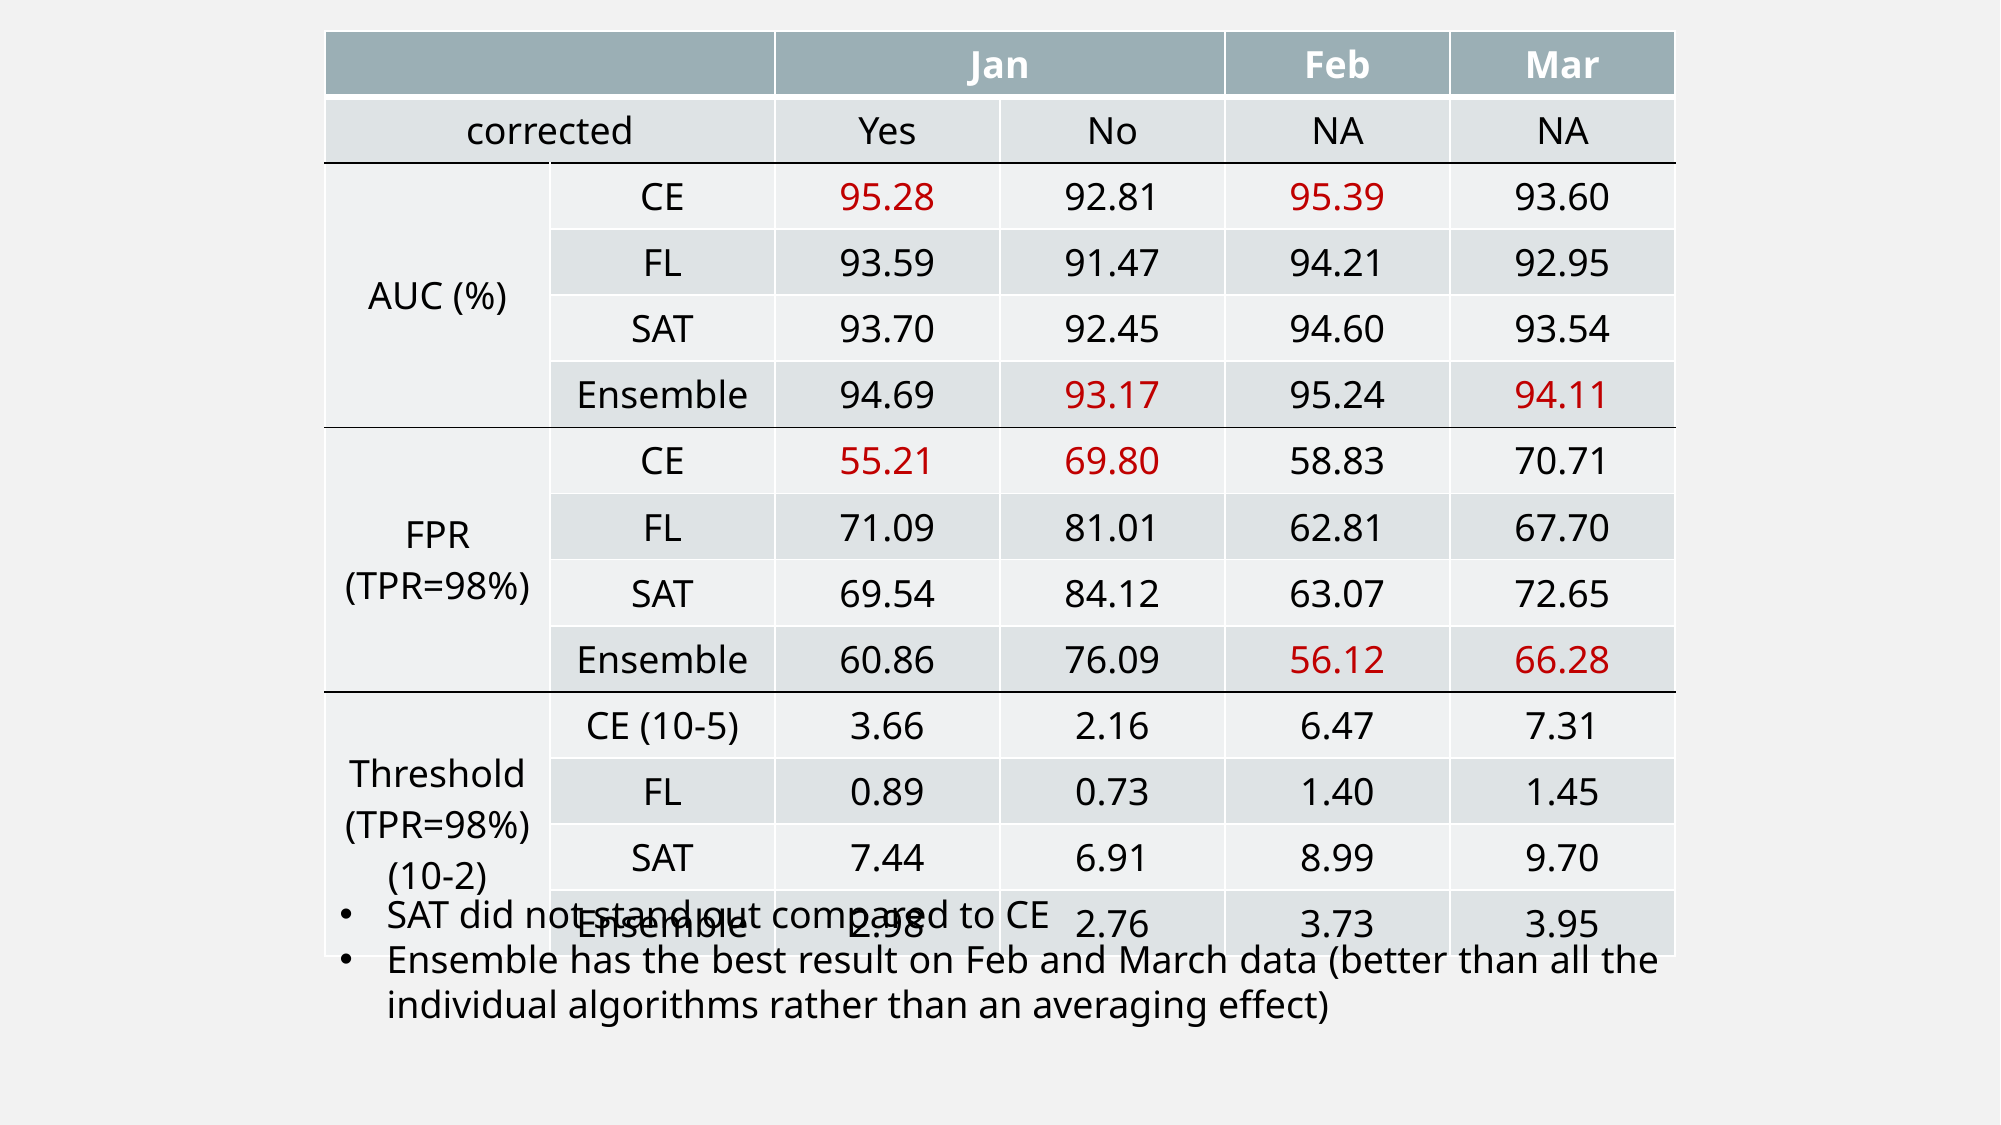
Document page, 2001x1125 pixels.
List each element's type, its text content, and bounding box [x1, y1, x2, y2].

table_cell No [1001, 100, 1224, 162]
table_cell 93.17 [1001, 362, 1224, 427]
table_cell 94.60 [1226, 296, 1449, 360]
table_cell 58.83 [1226, 428, 1449, 493]
table_cell 76.09 [1001, 627, 1224, 691]
table_cell 93.70 [776, 296, 999, 360]
table_cell 81.01 [1001, 494, 1224, 559]
table_cell Ensemble [551, 362, 774, 427]
table_cell 9.70 [1451, 825, 1674, 883]
table_cell FL [551, 494, 774, 559]
table_cell SAT [551, 825, 774, 883]
table_cell 95.24 [1226, 362, 1449, 427]
table_cell 67.70 [1451, 494, 1674, 559]
table_cell 0.89 [776, 759, 999, 823]
table_cell Ensemble [551, 627, 774, 691]
table_header Mar [1451, 32, 1674, 94]
table_cell CE [551, 164, 774, 228]
table_cell 69.80 [1001, 428, 1224, 493]
table_cell 62.81 [1226, 494, 1449, 559]
table_cell 1.45 [1451, 759, 1674, 823]
table_cell FL [551, 759, 774, 823]
table_cell 7.31 [1451, 693, 1674, 757]
table_cell FL [551, 230, 774, 294]
table_cell Threshold (TPR=98%) (10-2) [326, 693, 549, 883]
table_cell 0.73 [1001, 759, 1224, 823]
table_cell 6.47 [1226, 693, 1449, 757]
table_cell AUC (%) [326, 164, 549, 427]
table_cell 94.69 [776, 362, 999, 427]
table_cell 69.54 [776, 560, 999, 625]
table_cell 72.65 [1451, 560, 1674, 625]
table_cell FPR (TPR=98%) [326, 428, 549, 691]
table_cell 92.95 [1451, 230, 1674, 294]
table_cell 95.39 [1226, 164, 1449, 228]
table_cell 94.11 [1451, 362, 1674, 427]
table_cell 63.07 [1226, 560, 1449, 625]
table_cell 60.86 [776, 627, 999, 691]
table_cell SAT [551, 296, 774, 360]
table_cell 92.45 [1001, 296, 1224, 360]
table_header Feb [1226, 32, 1449, 94]
table_cell 94.21 [1226, 230, 1449, 294]
table_cell corrected [326, 100, 774, 162]
table_cell 95.28 [776, 164, 999, 228]
table_cell 70.71 [1451, 428, 1674, 493]
table_cell 55.21 [776, 428, 999, 493]
table_cell 1.40 [1226, 759, 1449, 823]
table_cell 93.54 [1451, 296, 1674, 360]
table_cell 71.09 [776, 494, 999, 559]
table_header [326, 32, 774, 94]
text_box SAT did not stand out compared to CE Ensemble has the best result on Feb and March data (better than all the individual algorithms rather than an averaging effect) [324, 883, 1675, 1034]
table_cell Yes [776, 100, 999, 162]
table_cell 66.28 [1451, 627, 1674, 691]
table_cell 84.12 [1001, 560, 1224, 625]
table_cell 56.12 [1226, 627, 1449, 691]
table_header Jan [776, 32, 1224, 94]
table_cell 2.16 [1001, 693, 1224, 757]
table_cell NA [1226, 100, 1449, 162]
table_cell SAT [551, 560, 774, 625]
table_cell 92.81 [1001, 164, 1224, 228]
table_cell 91.47 [1001, 230, 1224, 294]
table_cell 6.91 [1001, 825, 1224, 883]
table_cell 7.44 [776, 825, 999, 883]
table_cell CE [551, 428, 774, 493]
table_cell NA [1451, 100, 1674, 162]
table_cell 3.66 [776, 693, 999, 757]
table_cell CE (10-5) [551, 693, 774, 757]
table_cell 93.60 [1451, 164, 1674, 228]
table_cell 8.99 [1226, 825, 1449, 883]
table_cell 93.59 [776, 230, 999, 294]
